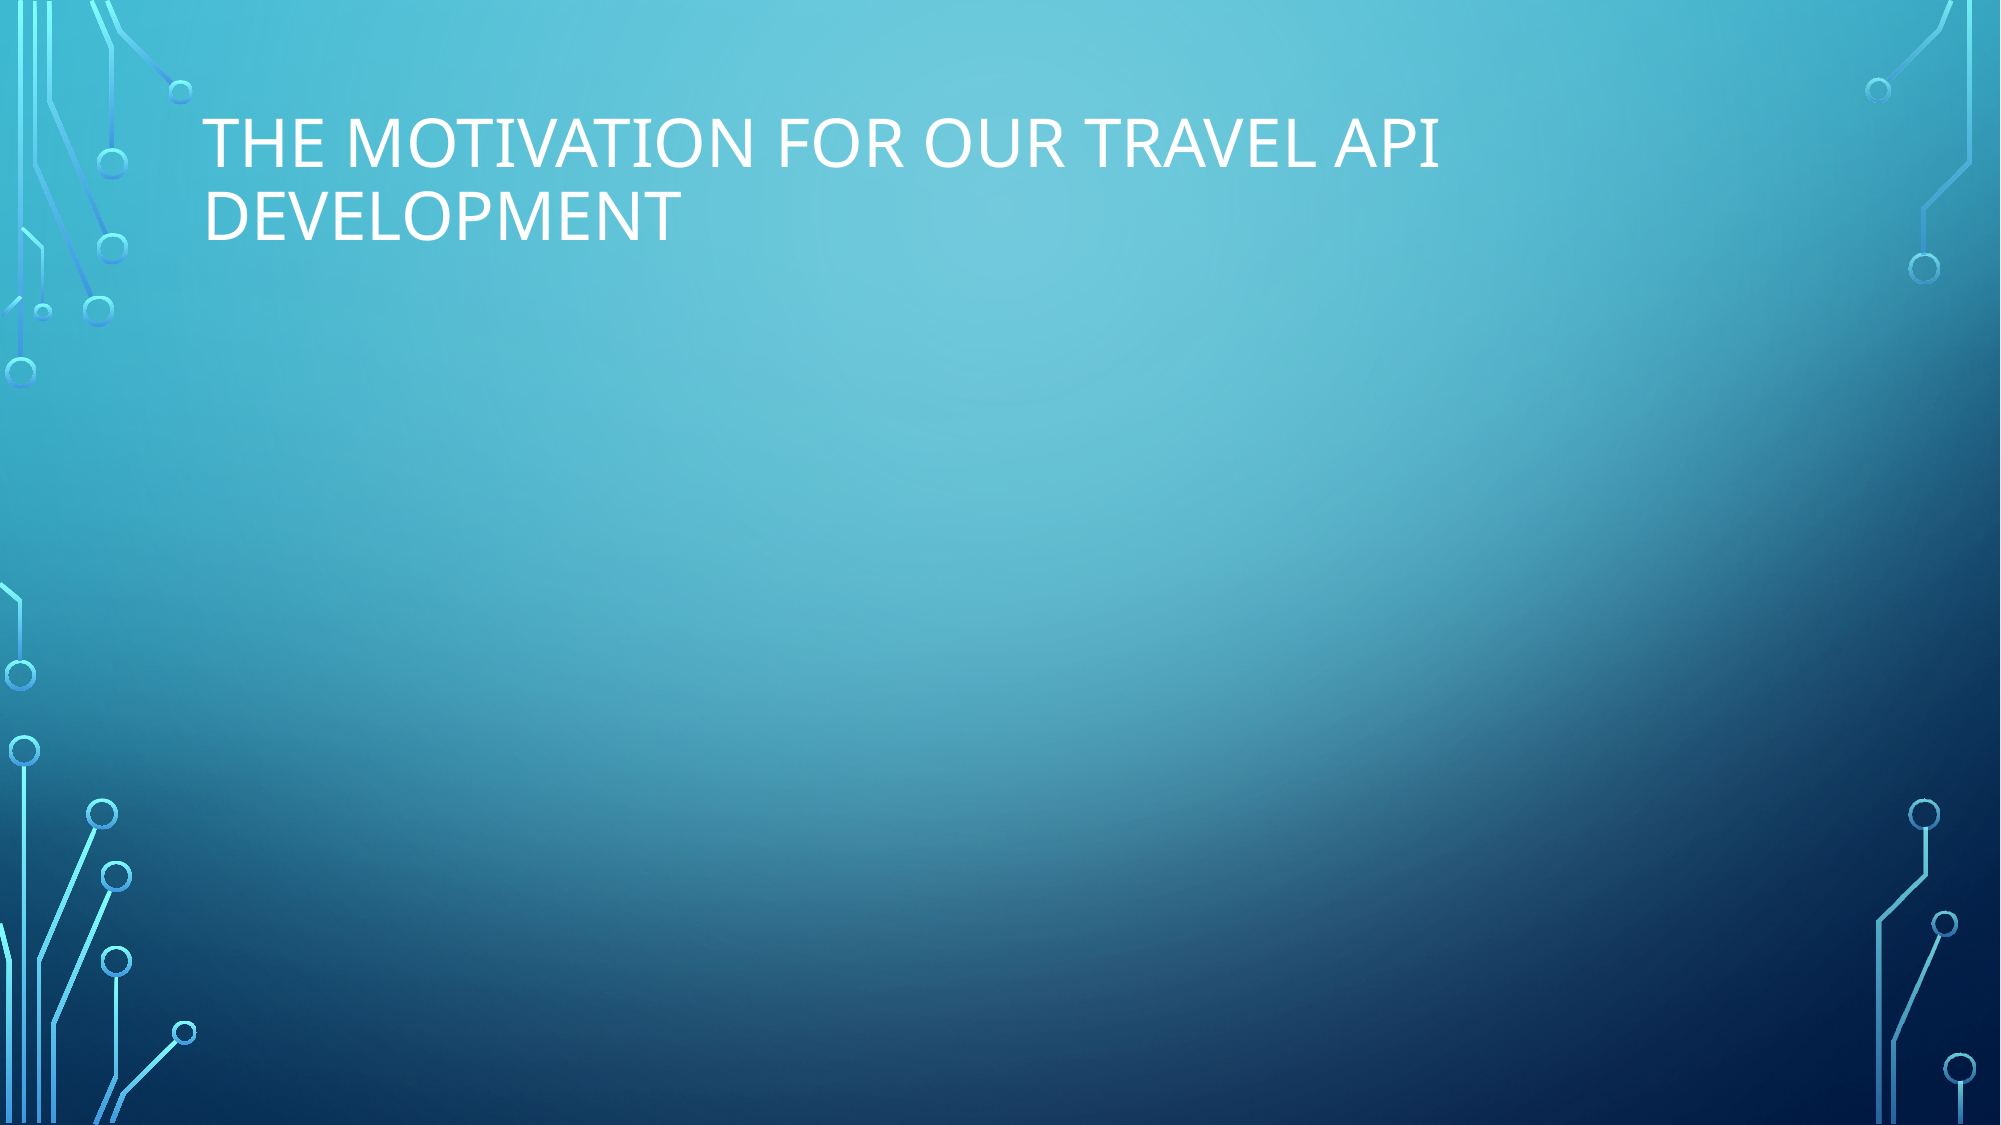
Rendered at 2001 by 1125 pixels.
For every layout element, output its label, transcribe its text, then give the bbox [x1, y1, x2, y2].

title The motivation for our travel API development [187, 101, 1813, 344]
list [187, 369, 1813, 950]
